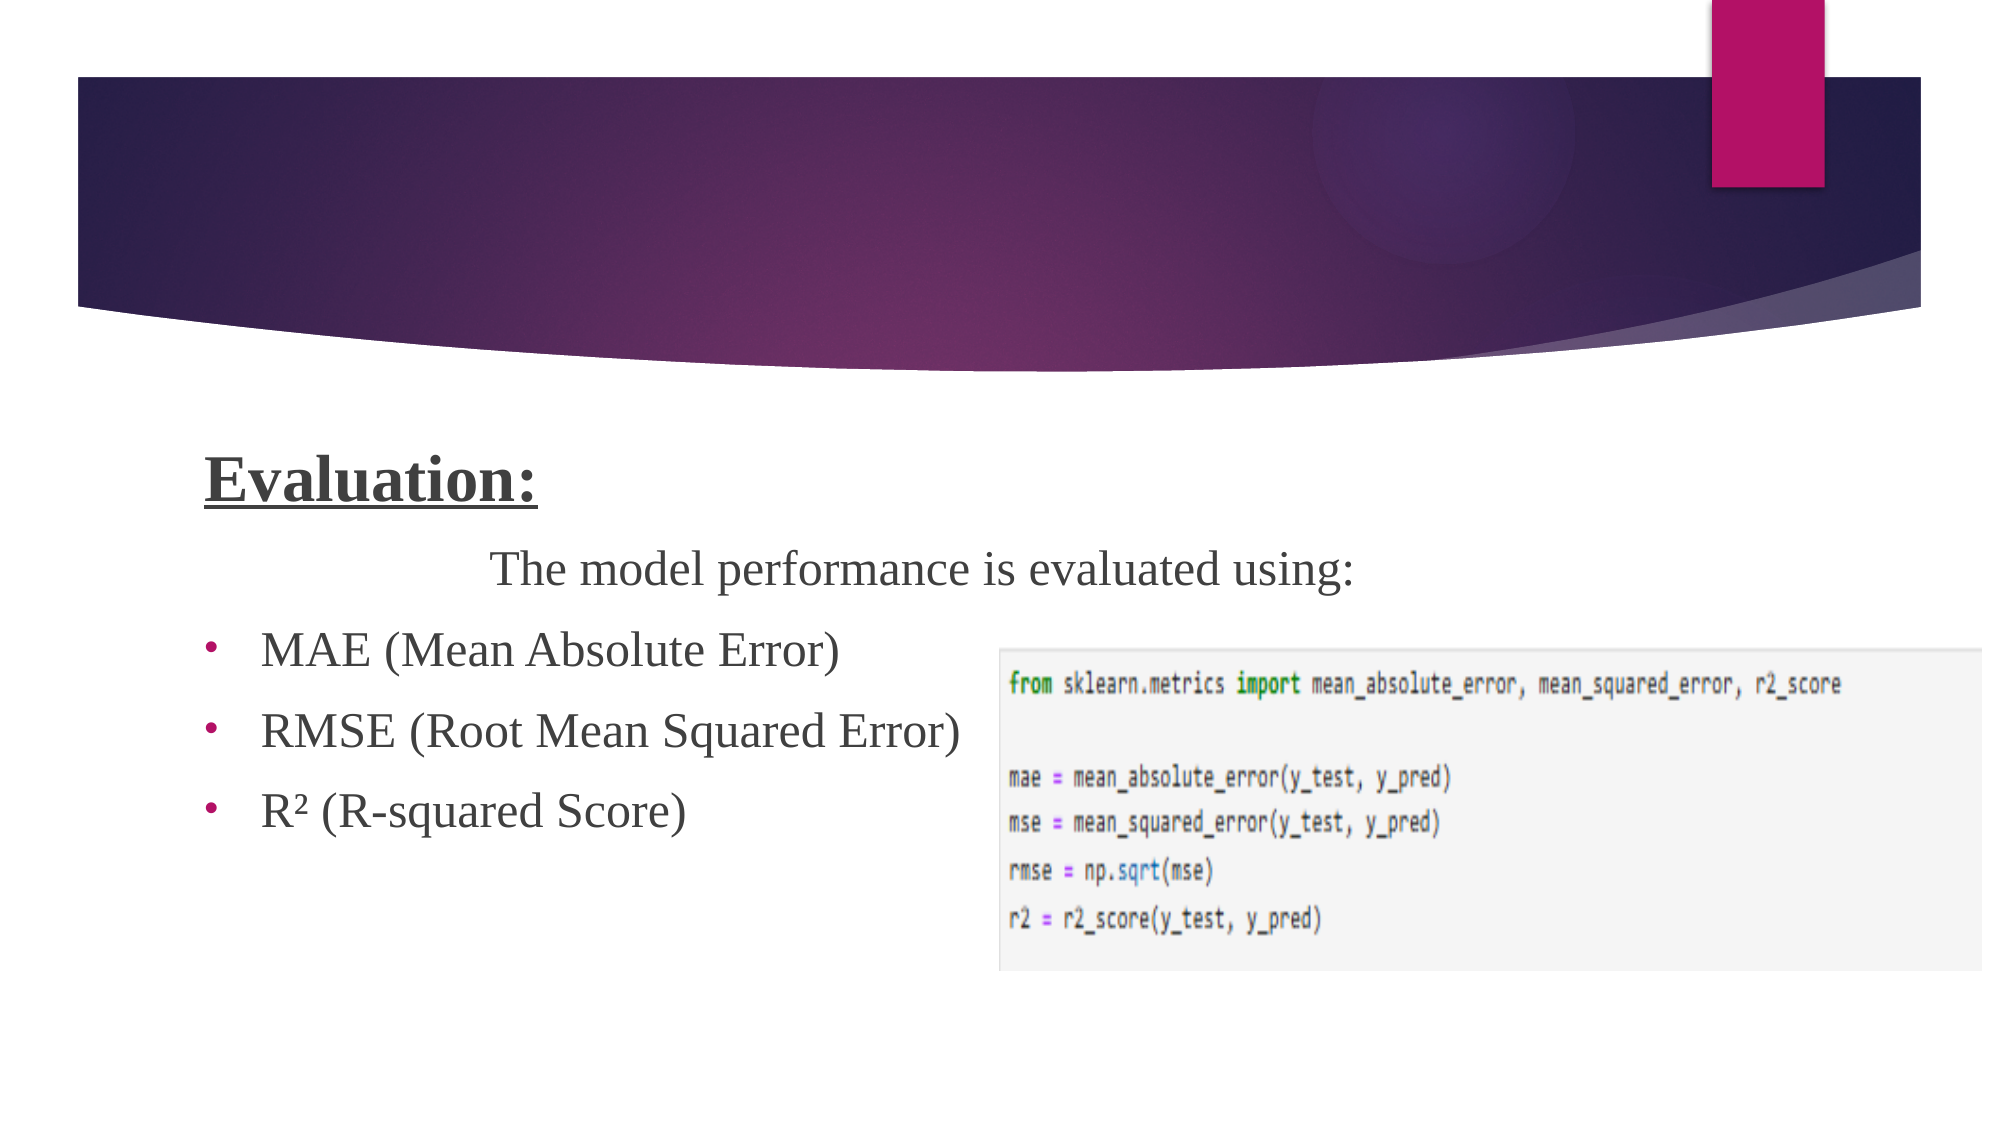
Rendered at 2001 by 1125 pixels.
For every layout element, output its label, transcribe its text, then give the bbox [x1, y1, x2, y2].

list Evaluation: The model performance is evaluated using: MAE (Mean Absolute Error) RMSE (Root Mean Squared Error) R² (R-squared Score) [189, 427, 1641, 1021]
picture [999, 643, 1982, 971]
